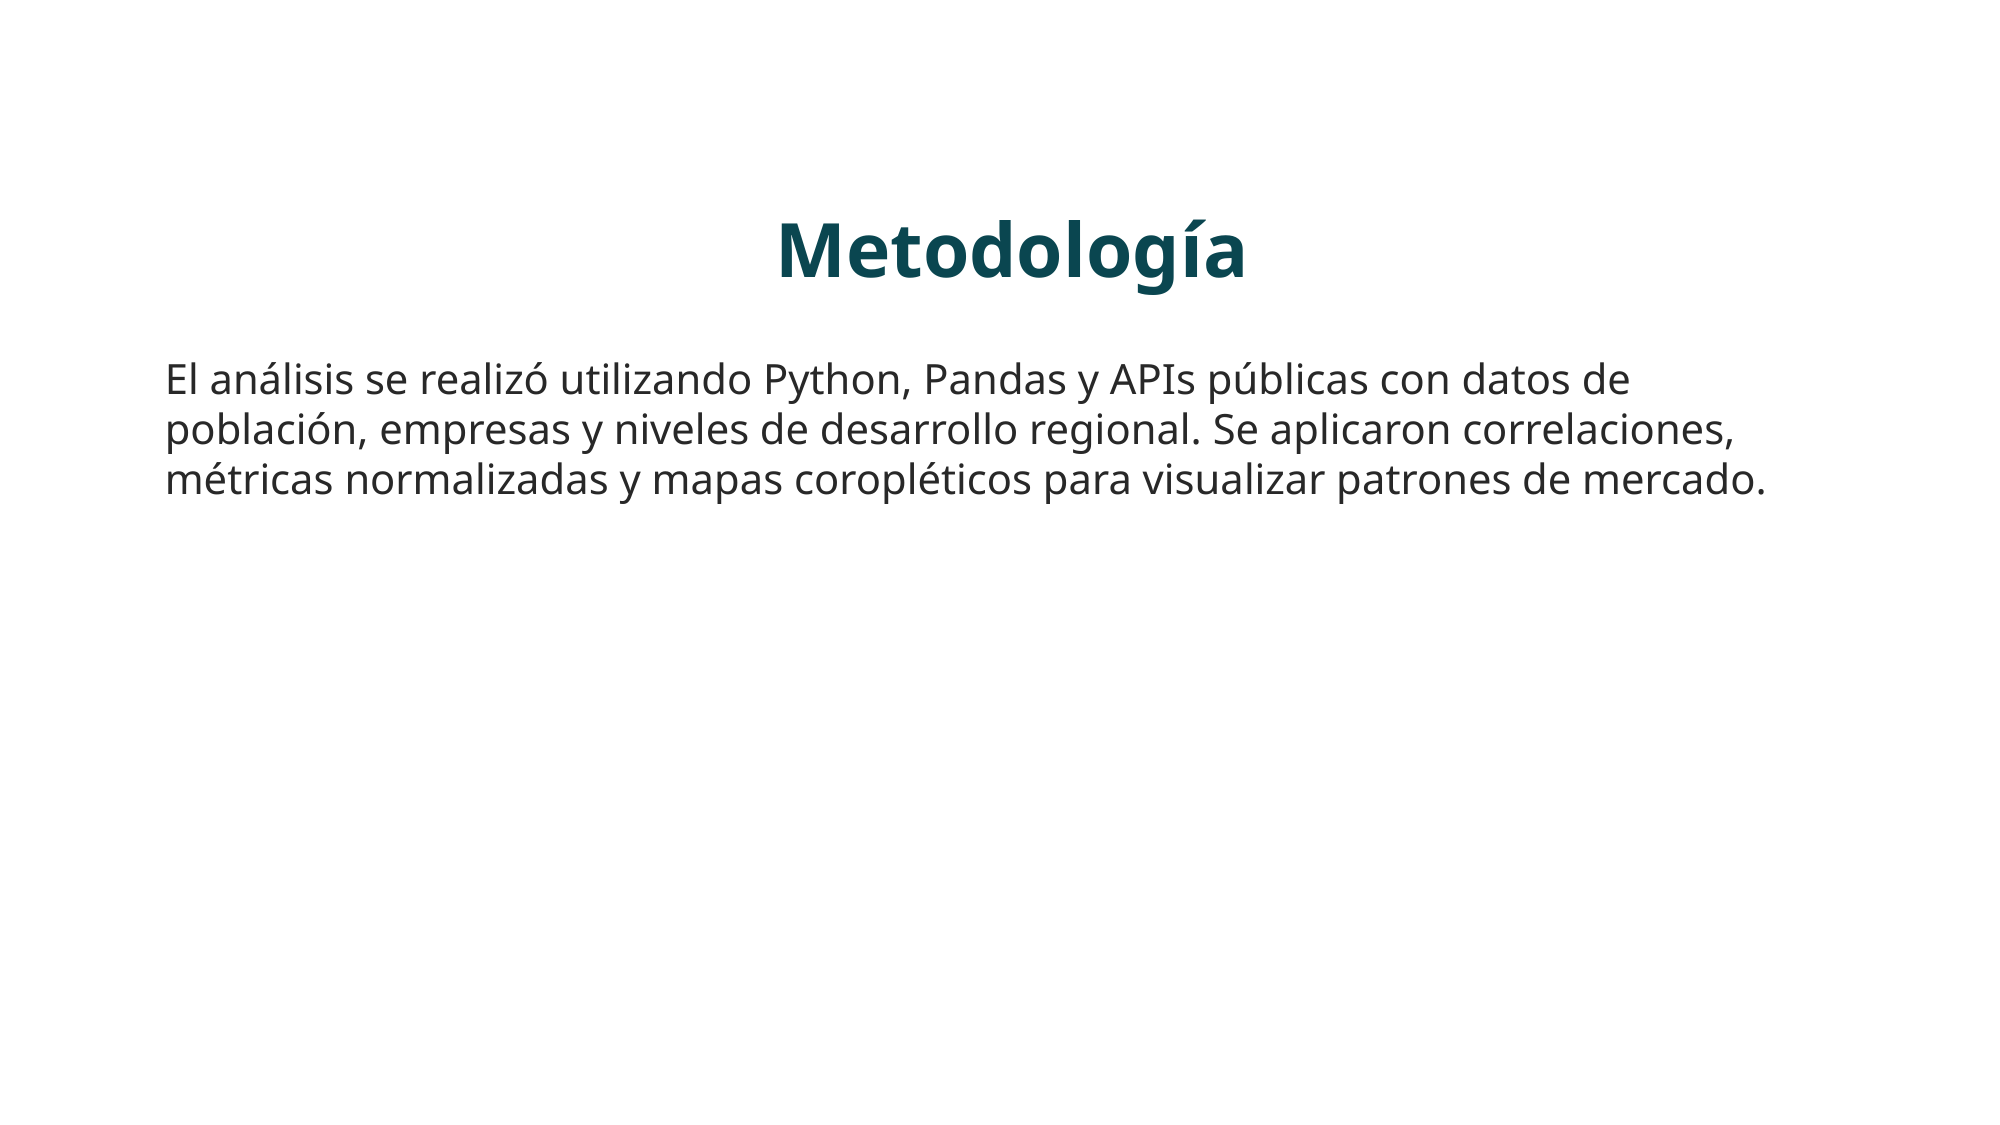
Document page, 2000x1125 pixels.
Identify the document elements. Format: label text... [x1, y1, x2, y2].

text_box Metodología [760, 149, 1264, 299]
text_box El análisis se realizó utilizando Python, Pandas y APIs públicas con datos de población, empresas y niveles de desarrollo regional. Se aplicaron correlaciones, métricas normalizadas y mapas coropléticos para visualizar patrones de mercado. [149, 299, 1800, 510]
